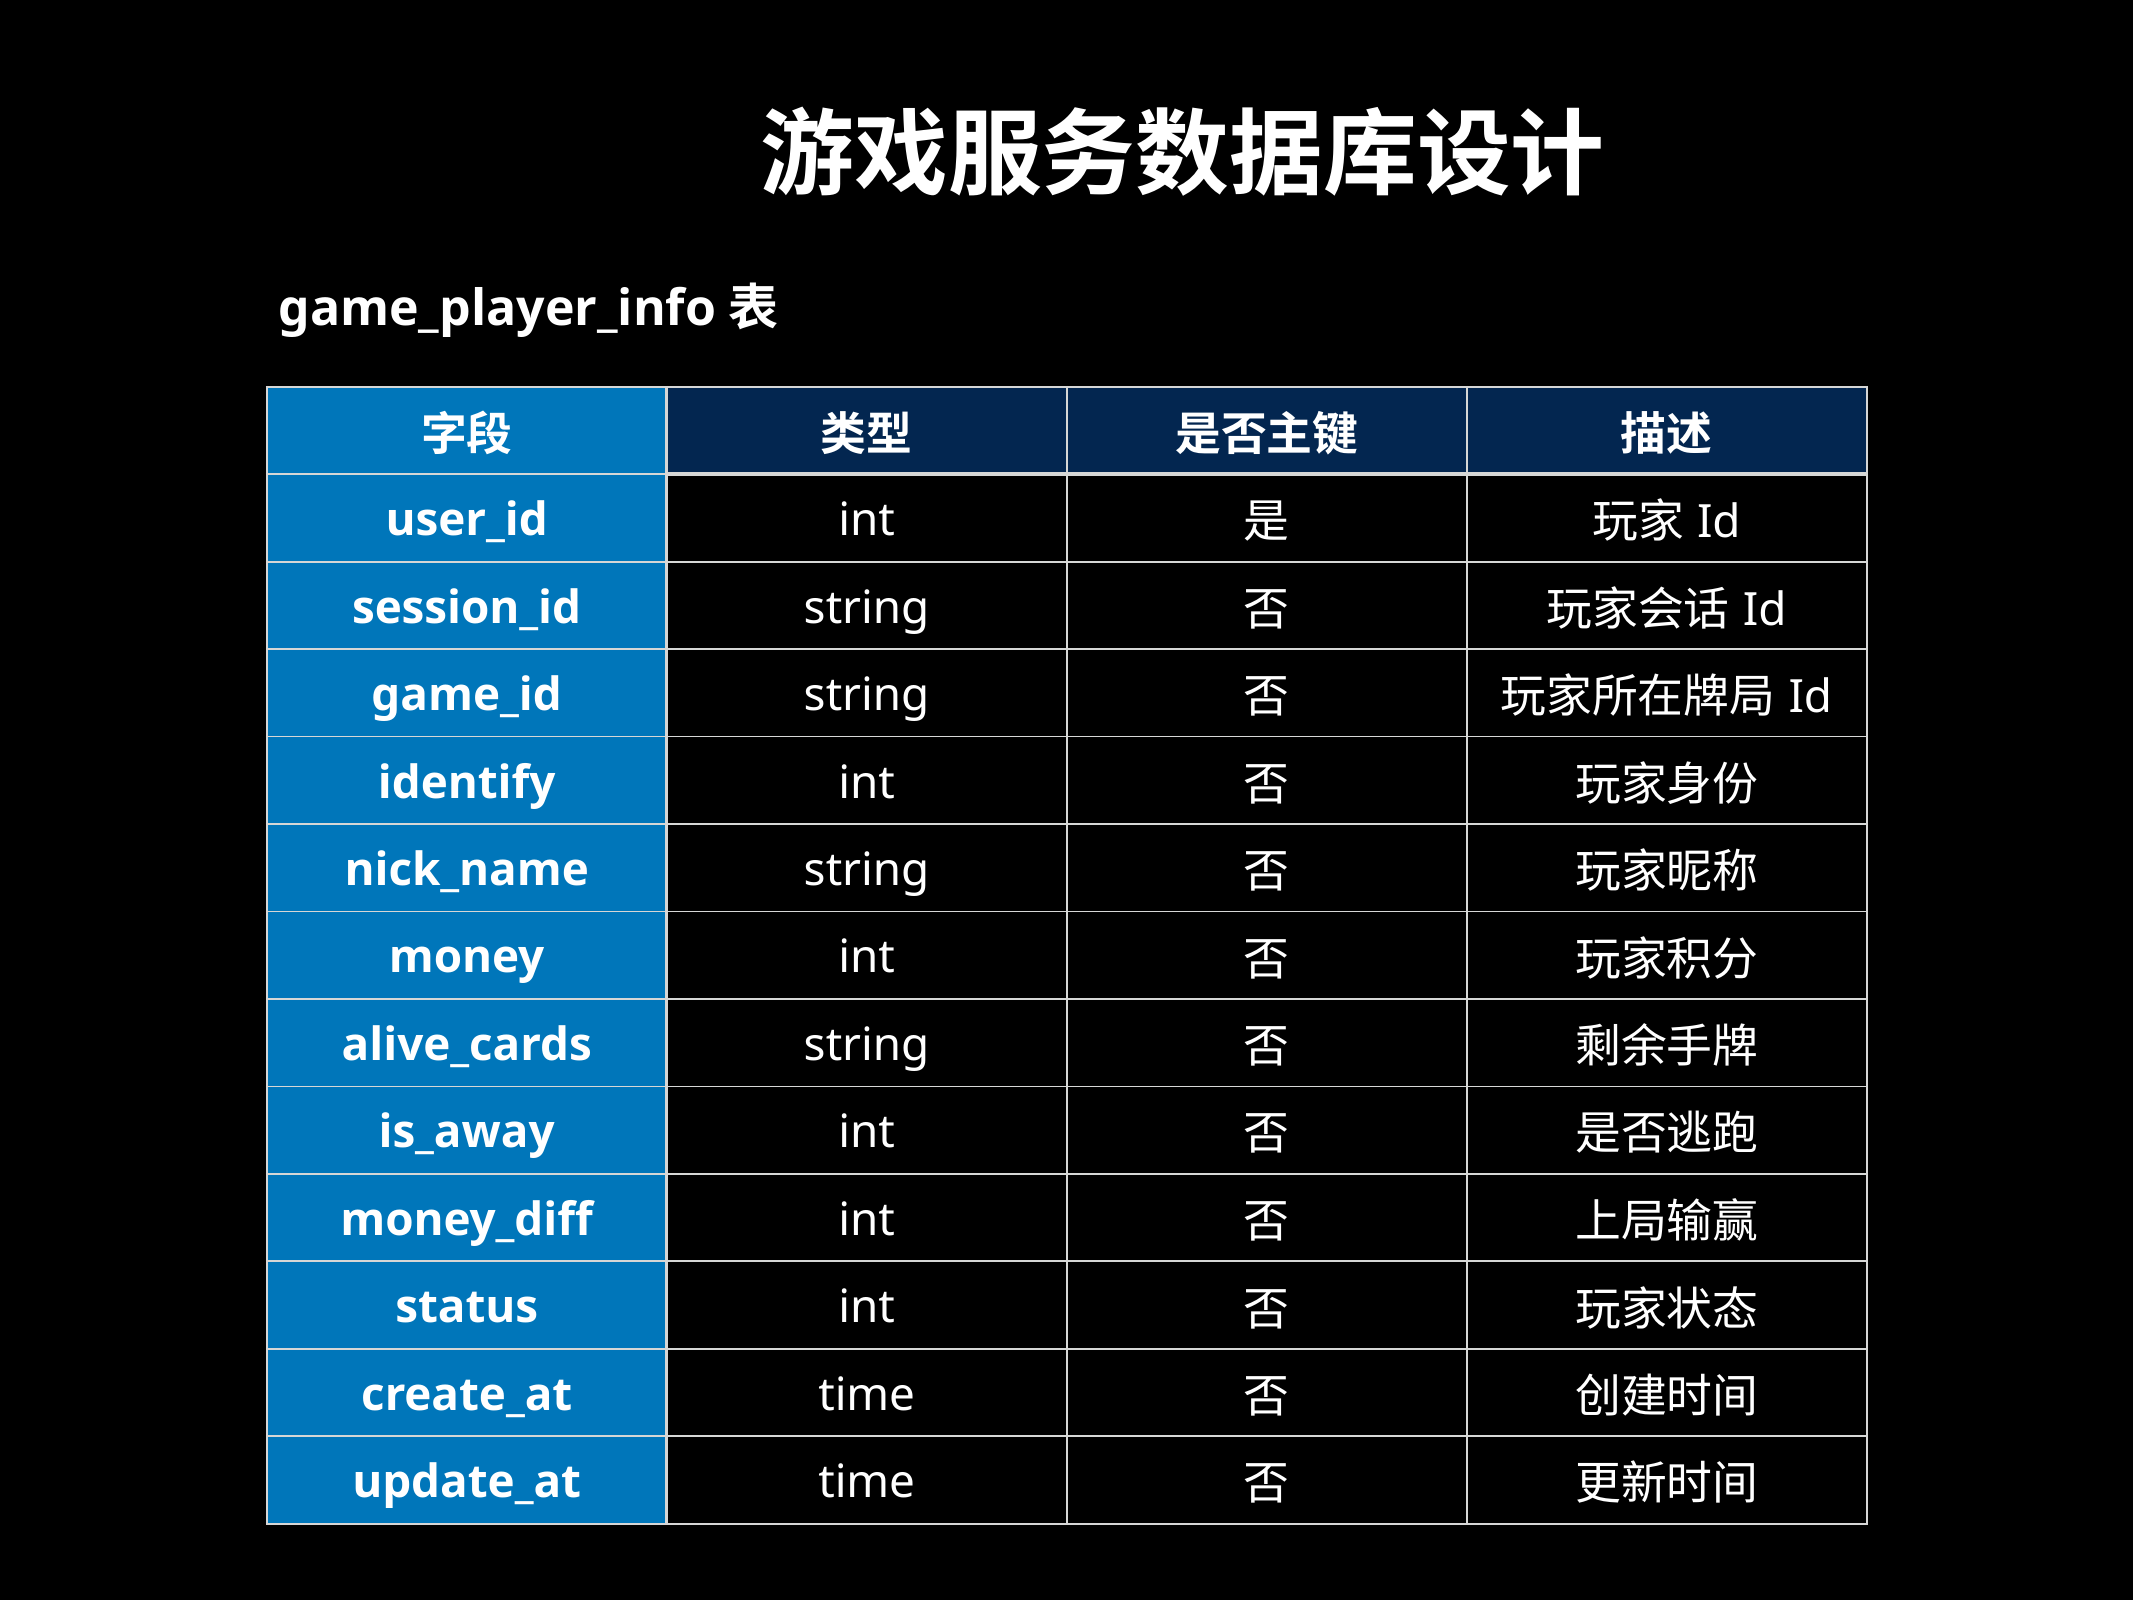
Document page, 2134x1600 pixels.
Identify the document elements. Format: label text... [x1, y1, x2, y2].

table_cell game_id [268, 650, 665, 736]
table_cell int [668, 1262, 1066, 1348]
table_cell 玩家状态 [1468, 1262, 1866, 1348]
table_header 是否主键 [1068, 388, 1466, 472]
table_cell create_at [268, 1350, 665, 1435]
table_header 类型 [668, 388, 1066, 472]
table_cell int [668, 912, 1066, 998]
table_cell nick_name [268, 825, 665, 911]
table_cell 创建时间 [1468, 1350, 1866, 1435]
table_header 描述 [1468, 388, 1866, 472]
table_header 字段 [268, 388, 665, 473]
table_cell 是 [1068, 476, 1466, 561]
table_cell 否 [1068, 737, 1466, 823]
table_cell money [268, 912, 665, 998]
table_cell 玩家所在牌局Id [1468, 650, 1866, 736]
table_cell 否 [1068, 650, 1466, 736]
table_cell 否 [1068, 563, 1466, 648]
table_cell time [668, 1437, 1066, 1523]
table_cell 否 [1068, 912, 1466, 998]
table_cell session_id [268, 563, 665, 648]
table_cell string [668, 1000, 1066, 1086]
table_cell 是否逃跑 [1468, 1087, 1866, 1173]
table_cell 玩家会话Id [1468, 563, 1866, 648]
table_cell 玩家Id [1468, 476, 1866, 561]
table_cell string [668, 650, 1066, 736]
table_cell 否 [1068, 825, 1466, 911]
table_cell alive_cards [268, 1000, 665, 1086]
table_cell is_away [268, 1087, 665, 1173]
text_box game_player_info表 [270, 267, 787, 344]
table_cell 否 [1068, 1262, 1466, 1348]
table_cell int [668, 1087, 1066, 1173]
table_cell int [668, 476, 1066, 561]
table_cell 否 [1068, 1437, 1466, 1523]
table_cell status [268, 1262, 665, 1348]
table_cell time [668, 1350, 1066, 1435]
table_cell money_diff [268, 1175, 665, 1260]
text_box 游戏服务数据库设计 [752, 85, 1613, 215]
table_cell update_at [268, 1437, 665, 1523]
table_cell 否 [1068, 1350, 1466, 1435]
table_cell 剩余手牌 [1468, 1000, 1866, 1086]
table_cell int [668, 737, 1066, 823]
table_cell 否 [1068, 1175, 1466, 1260]
table_cell int [668, 1175, 1066, 1260]
table_cell user_id [268, 475, 665, 561]
table_cell 玩家昵称 [1468, 825, 1866, 911]
table_cell 玩家身份 [1468, 737, 1866, 823]
table_cell identify [268, 737, 665, 823]
table_cell 上局输赢 [1468, 1175, 1866, 1260]
table_cell 否 [1068, 1087, 1466, 1173]
table_cell 否 [1068, 1000, 1466, 1086]
table_cell string [668, 825, 1066, 911]
table_cell 玩家积分 [1468, 912, 1866, 998]
table_cell string [668, 563, 1066, 648]
table_cell 更新时间 [1468, 1437, 1866, 1523]
